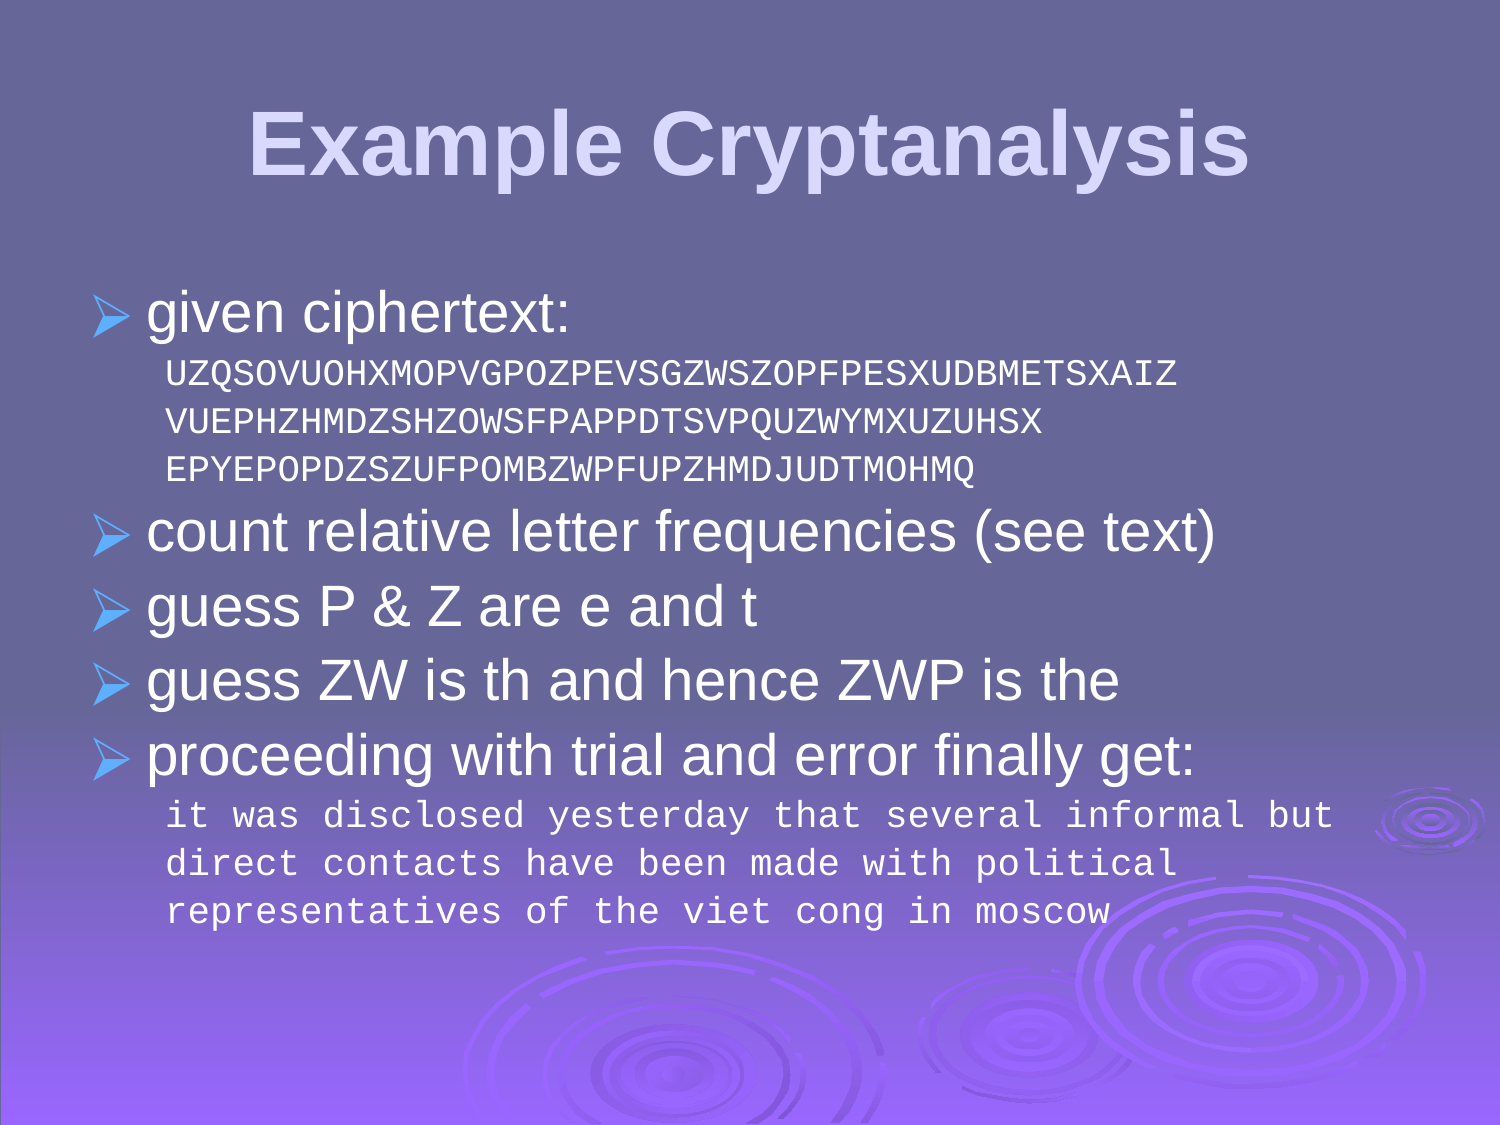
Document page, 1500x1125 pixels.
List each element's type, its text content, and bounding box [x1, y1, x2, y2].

title Example Cryptanalysis [75, 45, 1425, 233]
list given ciphertext: UZQSOVUOHXMOPVGPOZPEVSGZWSZOPFPESXUDBMETSXAIZ VUEPHZHMDZSHZOWSFPAPPDTSVPQUZWYMXUZUHSX EPYEPOPDZSZUFPOMBZWPFUPZHMDJUDTMOHMQ count relative letter frequencies (see text) guess P & Z are e and t guess ZW is th and hence ZWP is the proceeding with trial and error finally get: it was disclosed yesterday that several informal but direct contacts have been made with political representatives of the viet cong in moscow [75, 275, 1425, 1006]
